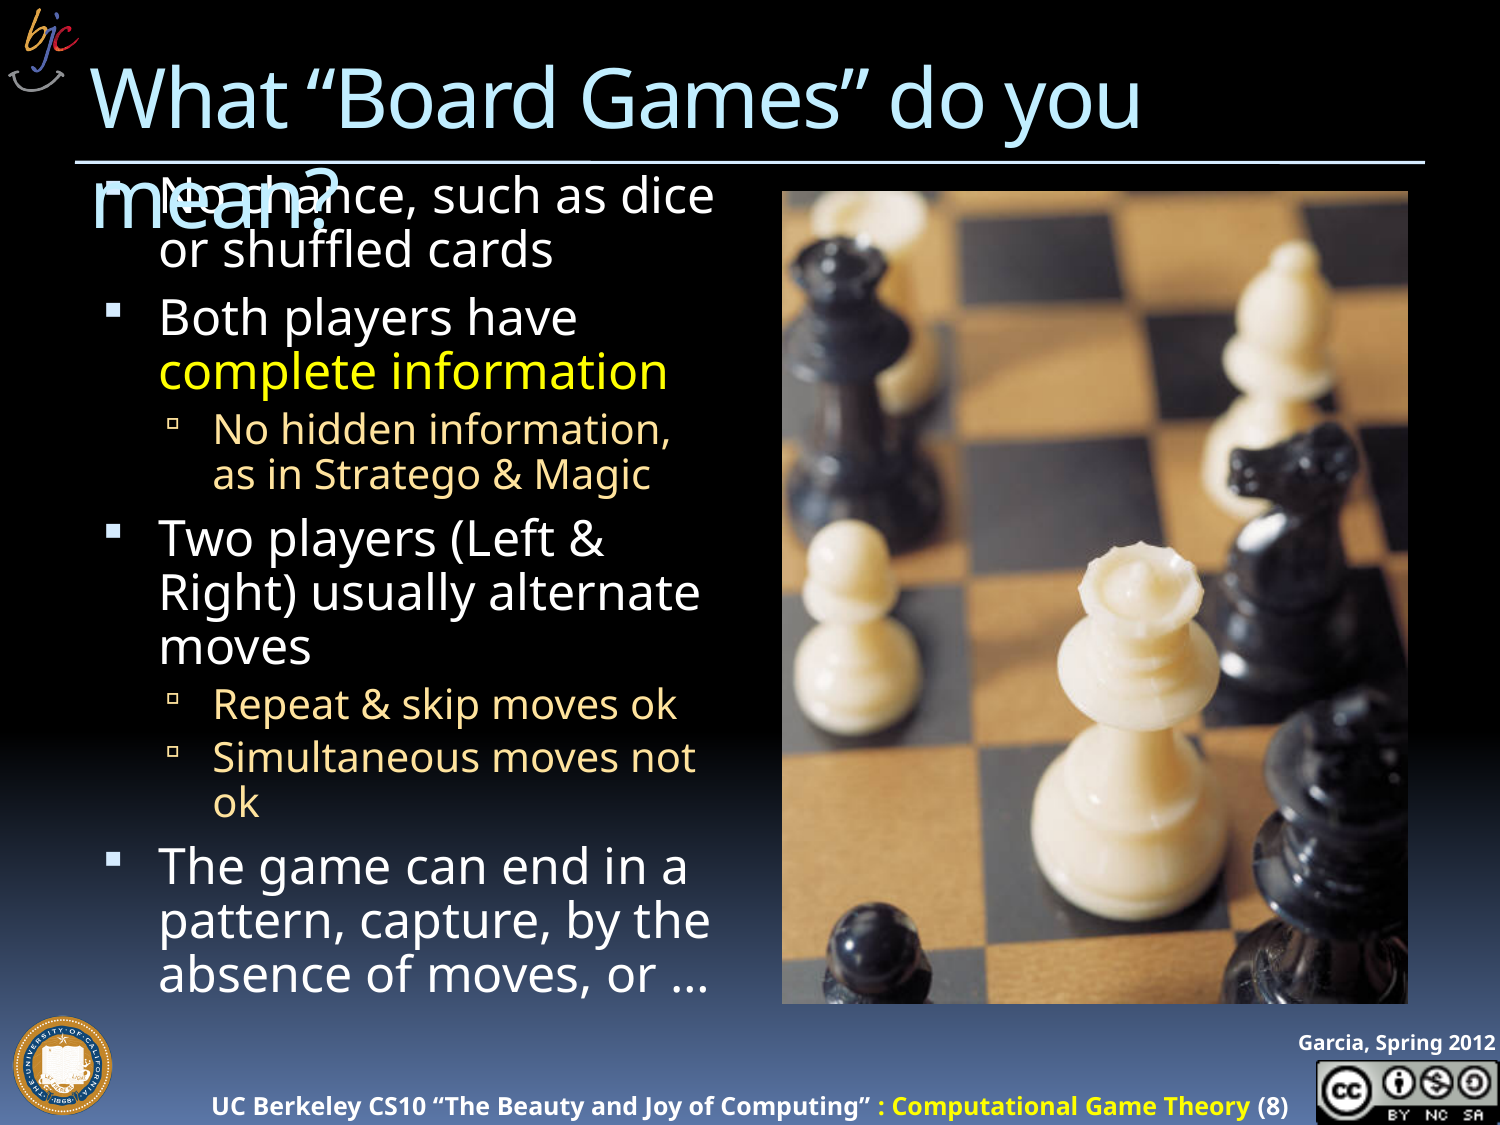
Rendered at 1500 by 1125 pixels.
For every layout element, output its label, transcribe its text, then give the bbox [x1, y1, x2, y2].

picture [12, 1015, 113, 1116]
list No chance, such as dice or shuffled cards Both players have complete information No hidden information, as in Stratego & Magic Two players (Left & Right) usually alternate moves Repeat & skip moves ok Simultaneous moves not ok The game can end in a pattern, capture, by the absence of moves, or … [75, 163, 739, 1034]
title What “Board Games” do you mean? [75, 37, 1425, 163]
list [782, 186, 1408, 1009]
picture [1316, 1060, 1500, 1125]
picture [8, 8, 79, 92]
